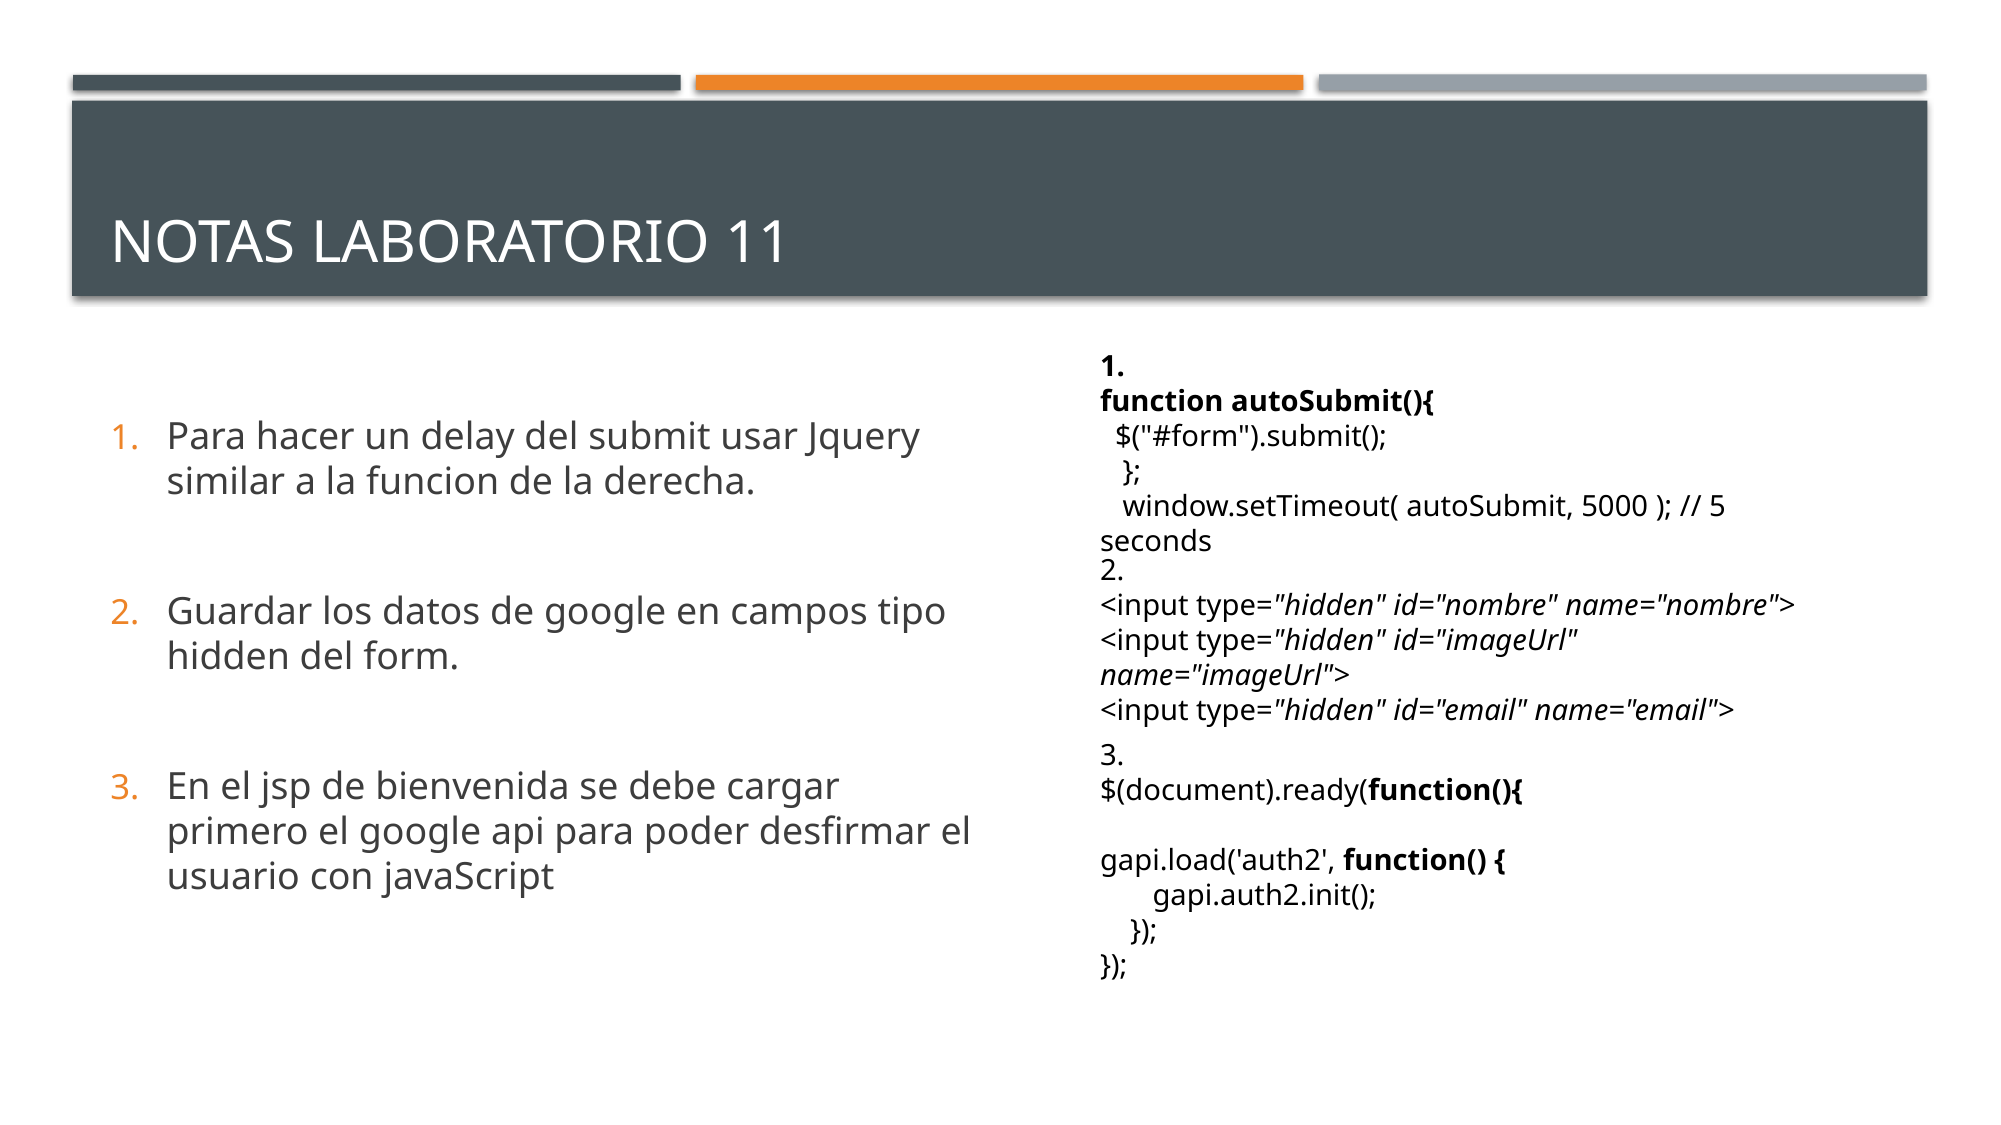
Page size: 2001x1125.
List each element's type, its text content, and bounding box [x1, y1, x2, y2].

text_box 2. <input type="hidden" id="nombre" name="nombre"> <input type="hidden" id="imageUrl" name="imageUrl"> <input type="hidden" id="email" name="email"> [1085, 543, 1819, 729]
text_box 3. $(document).ready(function(){ gapi.load('auth2', function() { gapi.auth2.init(); }); }); [1085, 729, 1823, 989]
list Para hacer un delay del submit usar Jquery similar a la funcion de la derecha. Guardar los datos de google en campos tipo hidden del form. En el jsp de bienvenida se debe cargar primero el google api para poder desfirmar el usuario con javaScript [95, 294, 1000, 1015]
text_box 1. function autoSubmit(){ $("#form").submit(); }; window.setTimeout( autoSubmit, 5000 ); // 5 seconds [1085, 340, 1794, 543]
title NOTAS LABORATORIO 11 [95, 115, 1905, 282]
